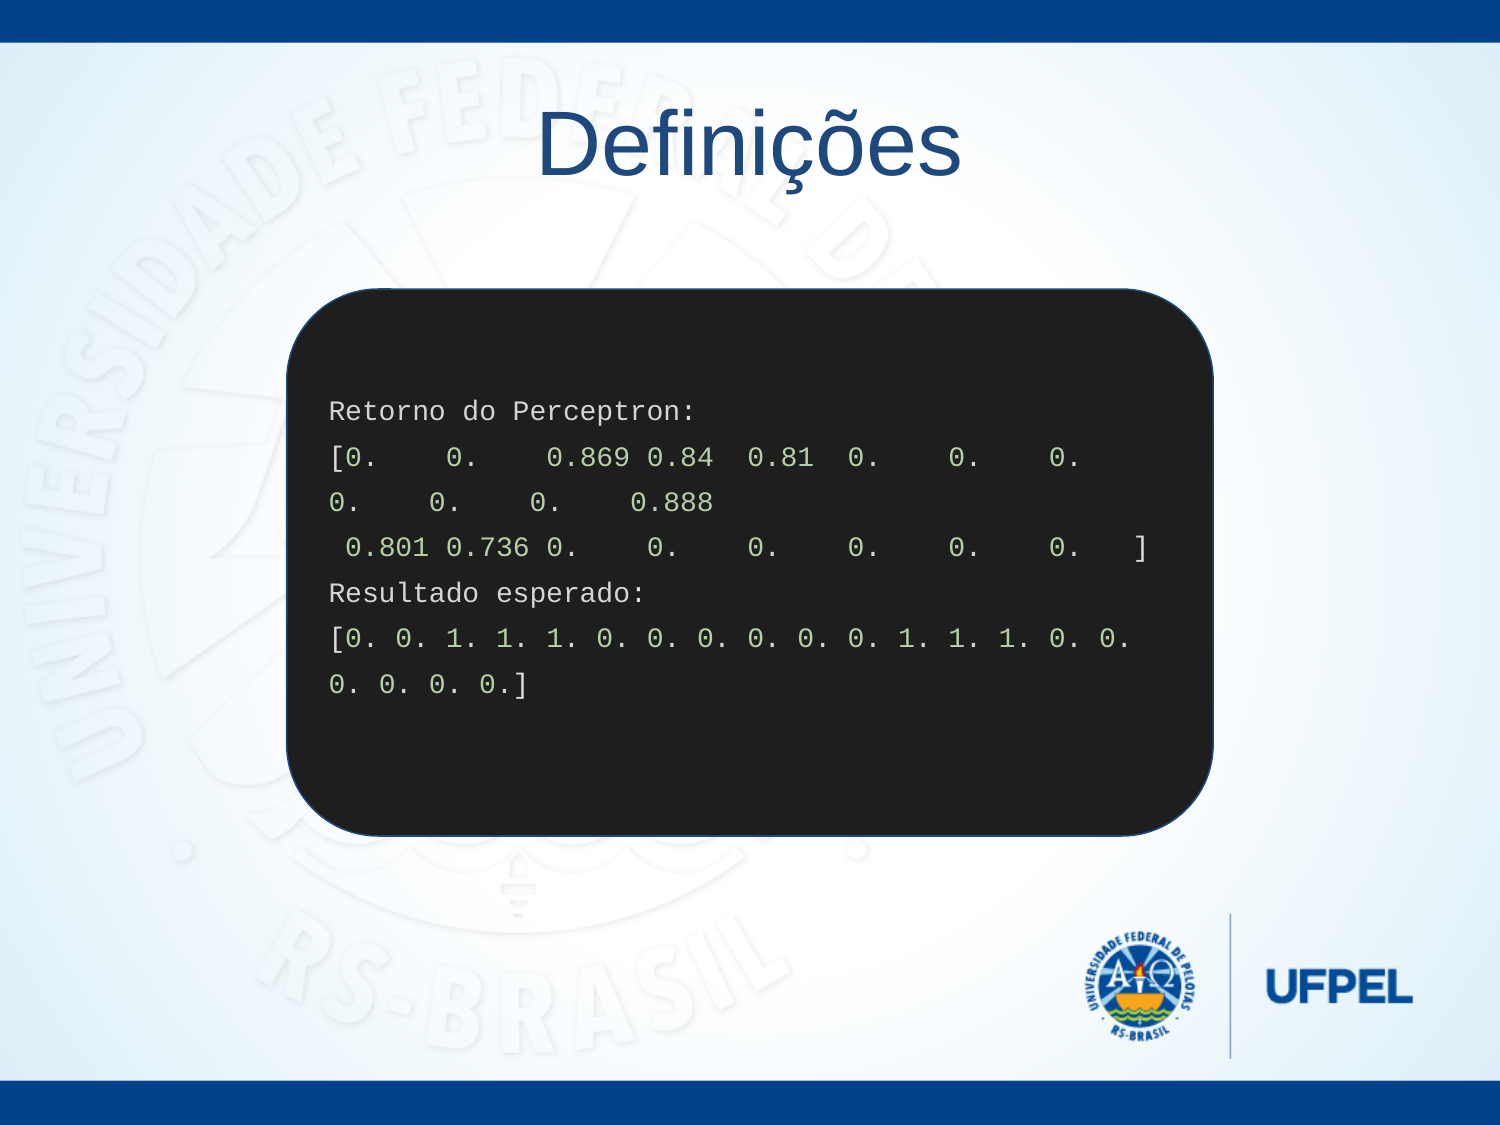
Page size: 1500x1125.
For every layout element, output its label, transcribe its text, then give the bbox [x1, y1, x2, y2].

picture [0, 0, 1500, 1125]
text_box Retorno do Perceptron: [0. 0. 0.869 0.84 0.81 0. 0. 0. 0. 0. 0. 0.888 0.801 0.736 0. 0. 0. 0. 0. 0. ] Resultado esperado: [0. 0. 1. 1. 1. 0. 0. 0. 0. 0. 0. 1. 1. 1. 0. 0. 0. 0. 0. 0.] [286, 289, 1214, 836]
title Definições [75, 44, 1425, 233]
